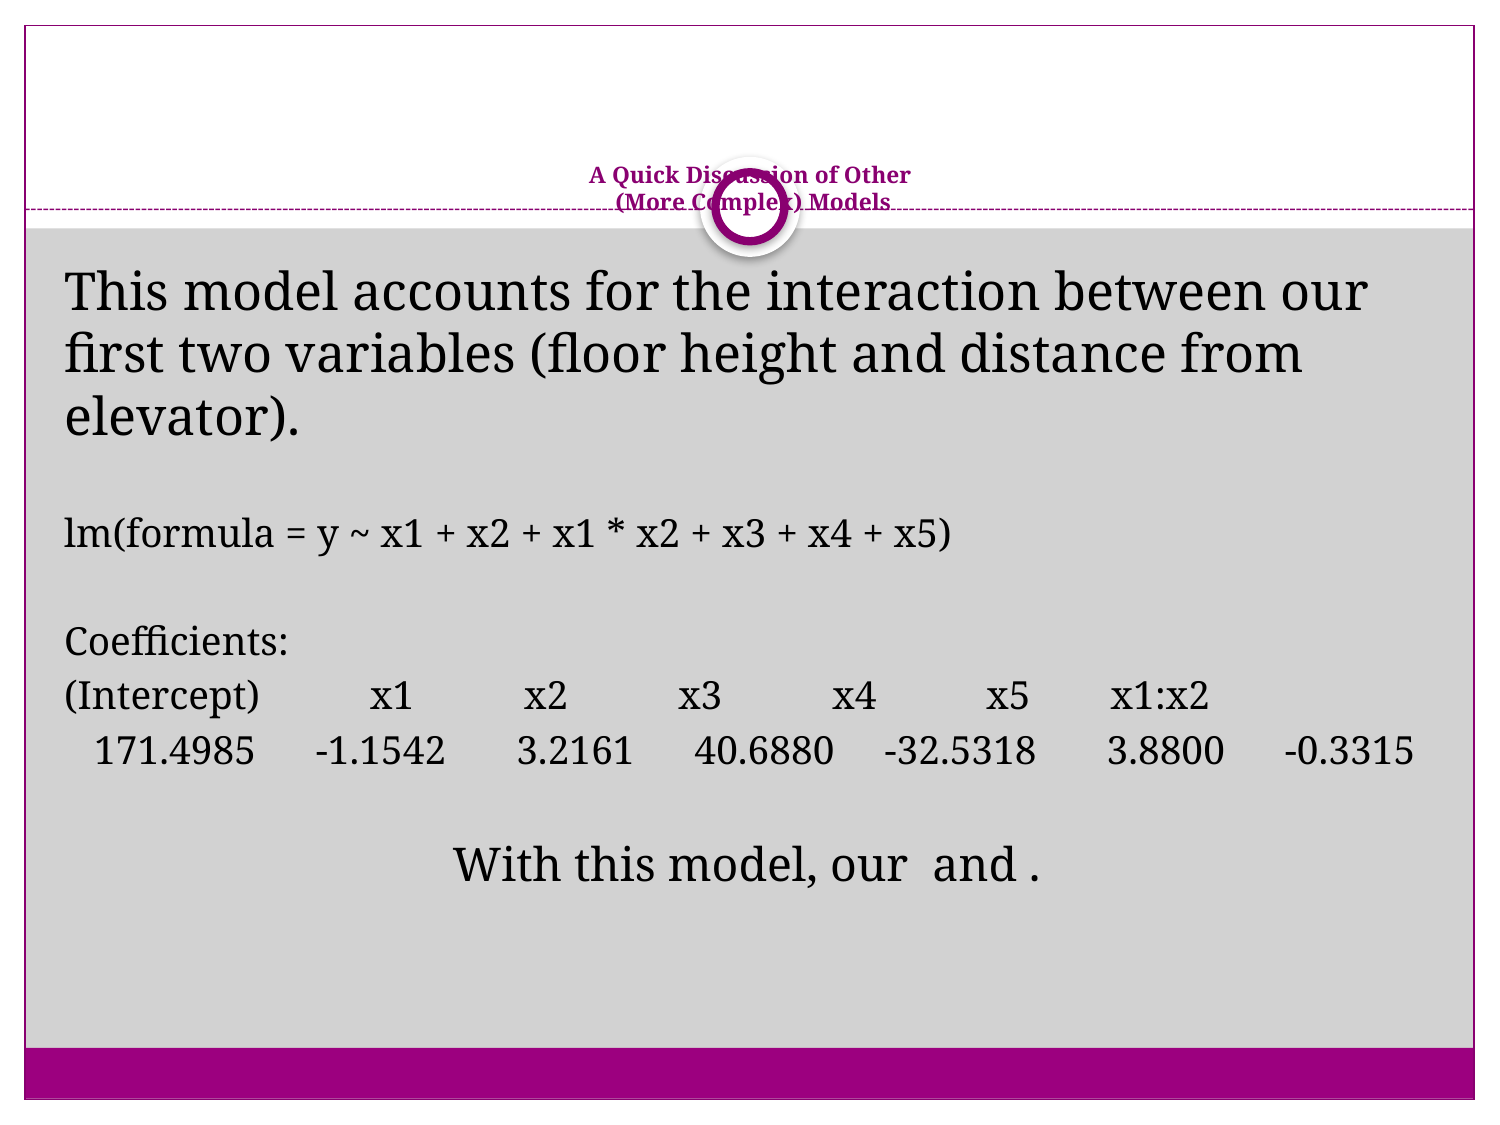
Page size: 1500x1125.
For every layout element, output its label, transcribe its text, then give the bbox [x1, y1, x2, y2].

title A Quick Discussion of Other (More Complex) Models [50, 125, 1450, 250]
